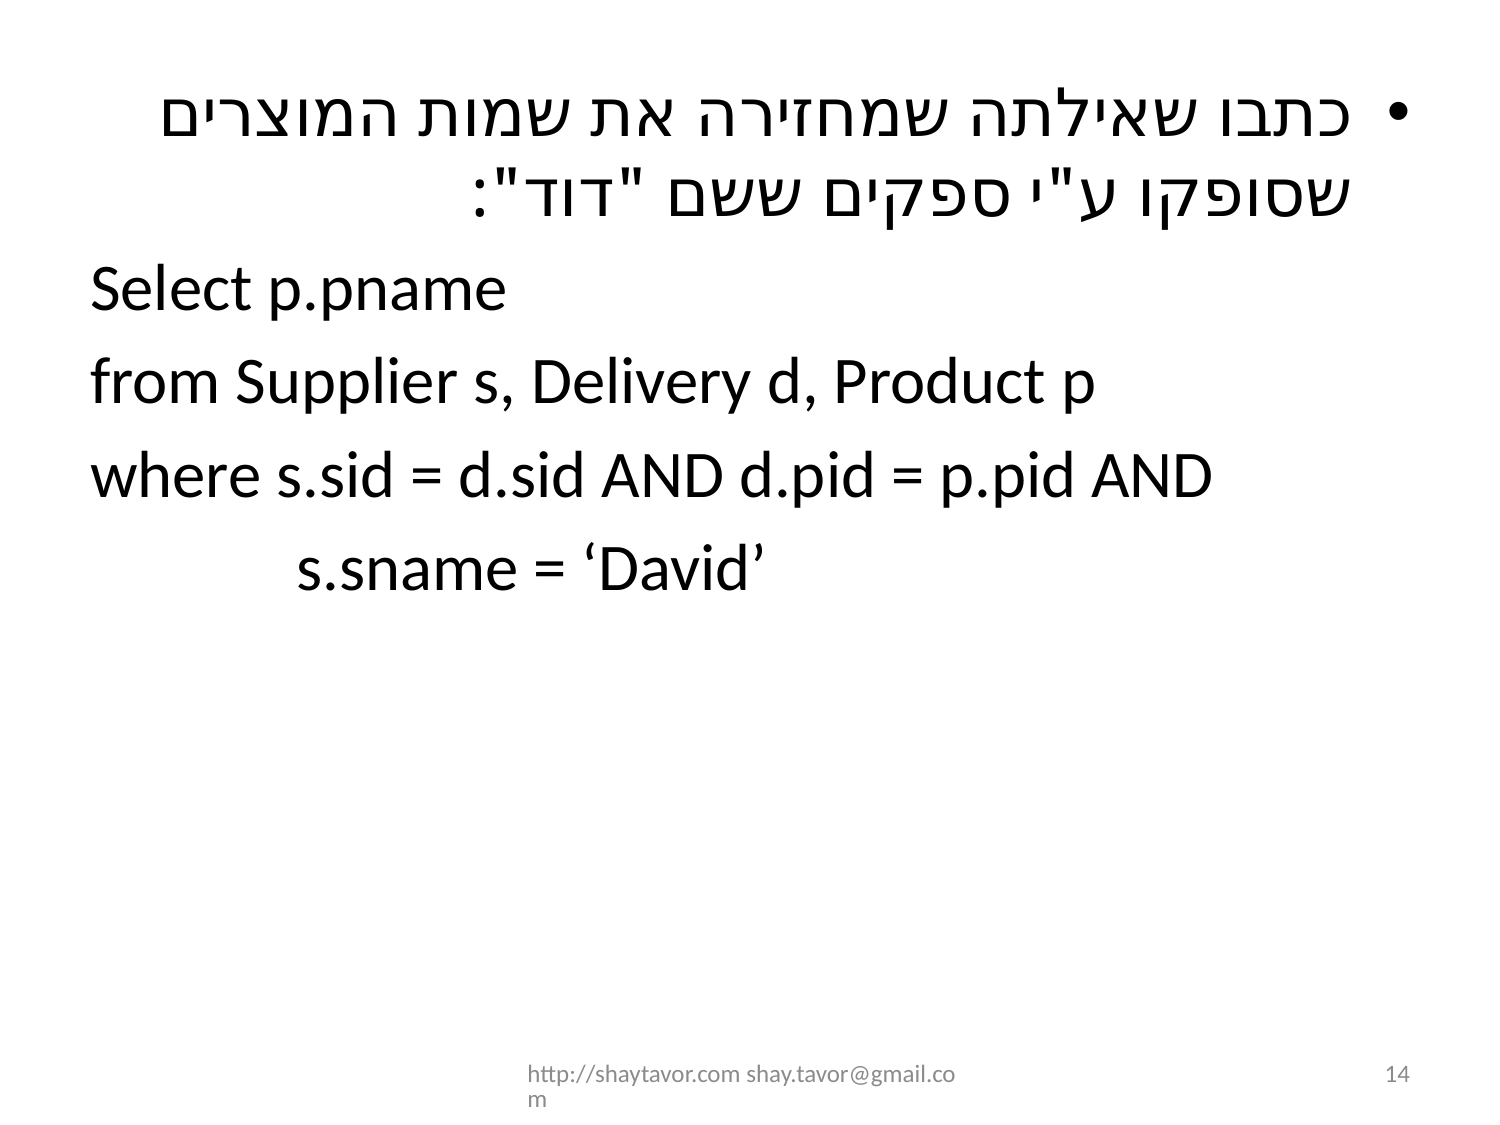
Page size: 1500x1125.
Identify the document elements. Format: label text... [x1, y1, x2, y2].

slide_number 14 [1074, 1042, 1425, 1103]
footer http://shaytavor.com shay.tavor@gmail.com [512, 1042, 988, 1103]
list כתבו שאילתה שמחזירה את שמות המוצרים שסופקו ע"י ספקים ששם "דוד": Select p.pname from Supplier s, Delivery d, Product p where s.sid = d.sid AND d.pid = p.pid AND s.sname = ‘David’ [75, 62, 1425, 1005]
